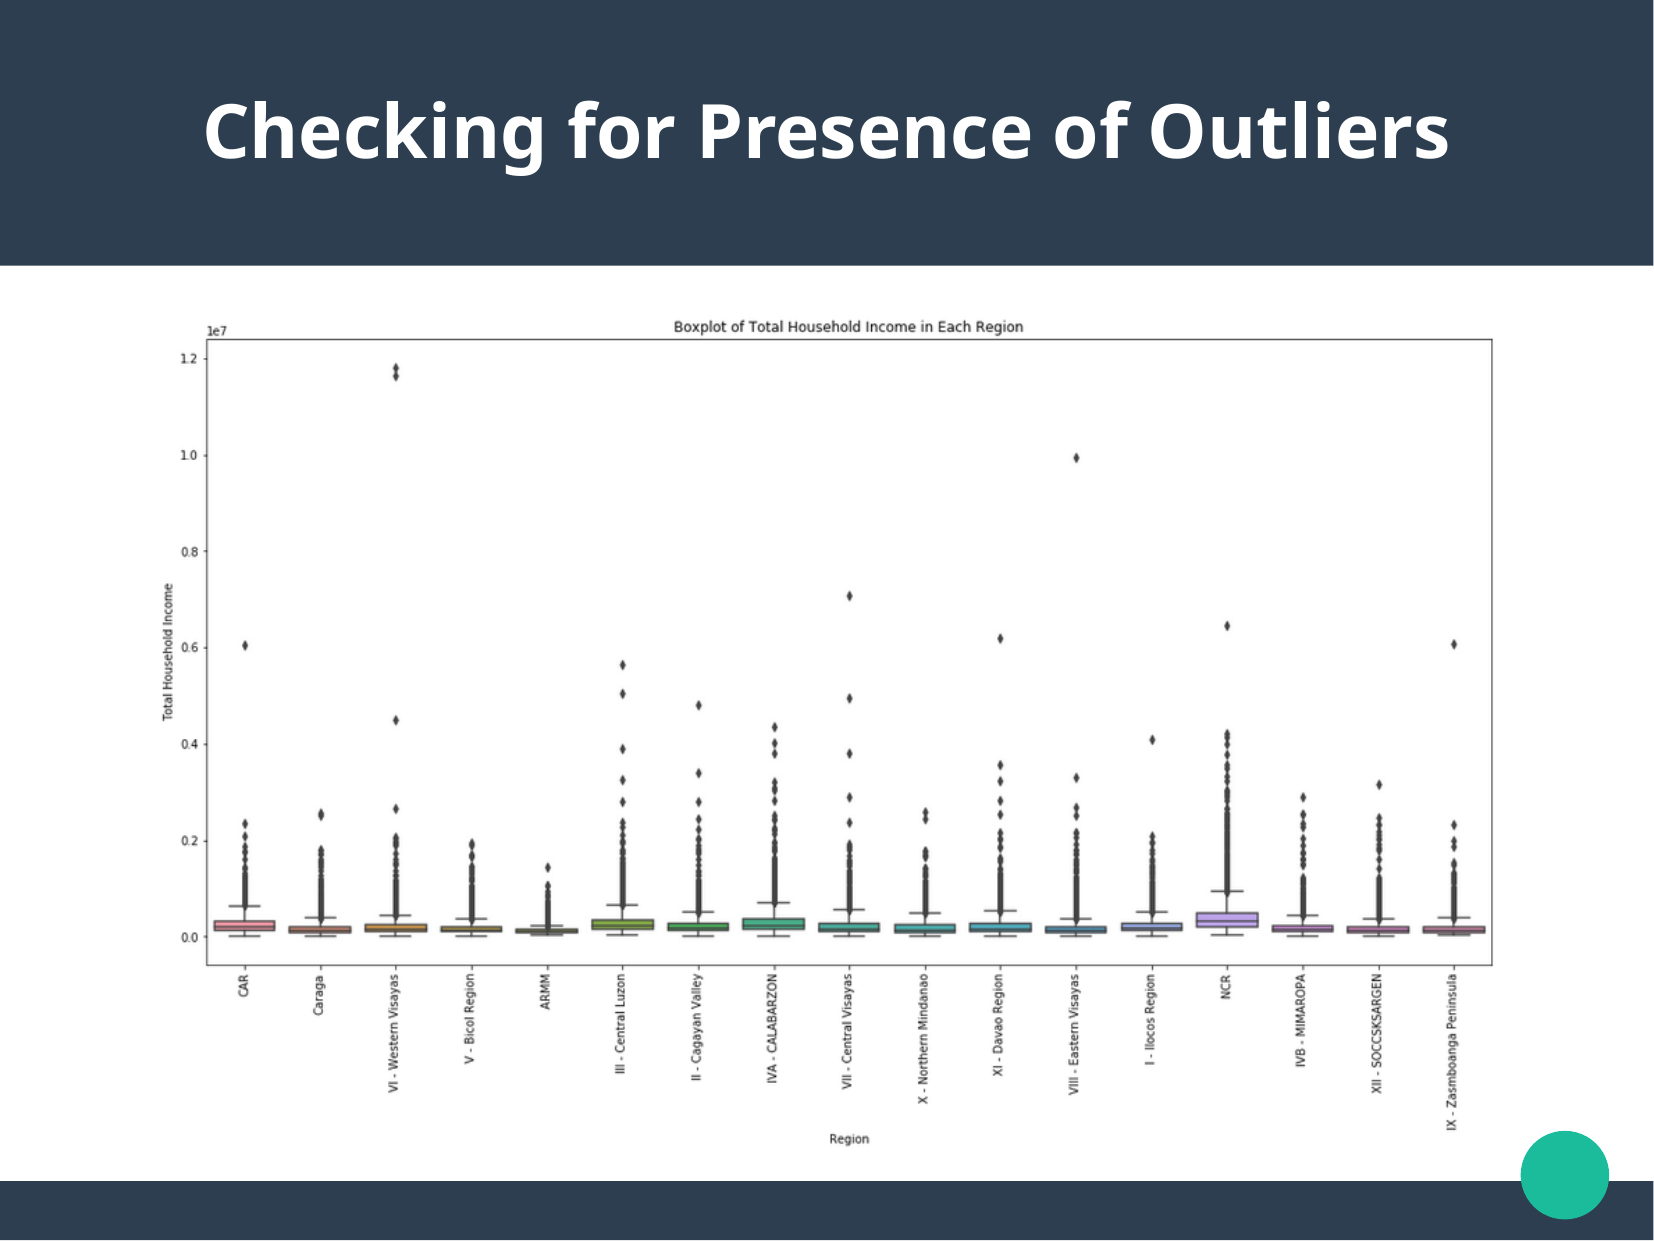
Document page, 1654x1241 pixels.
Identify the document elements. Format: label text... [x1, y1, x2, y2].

picture [105, 306, 1522, 1158]
text_box Checking for Presence of Outliers [58, 49, 1595, 207]
